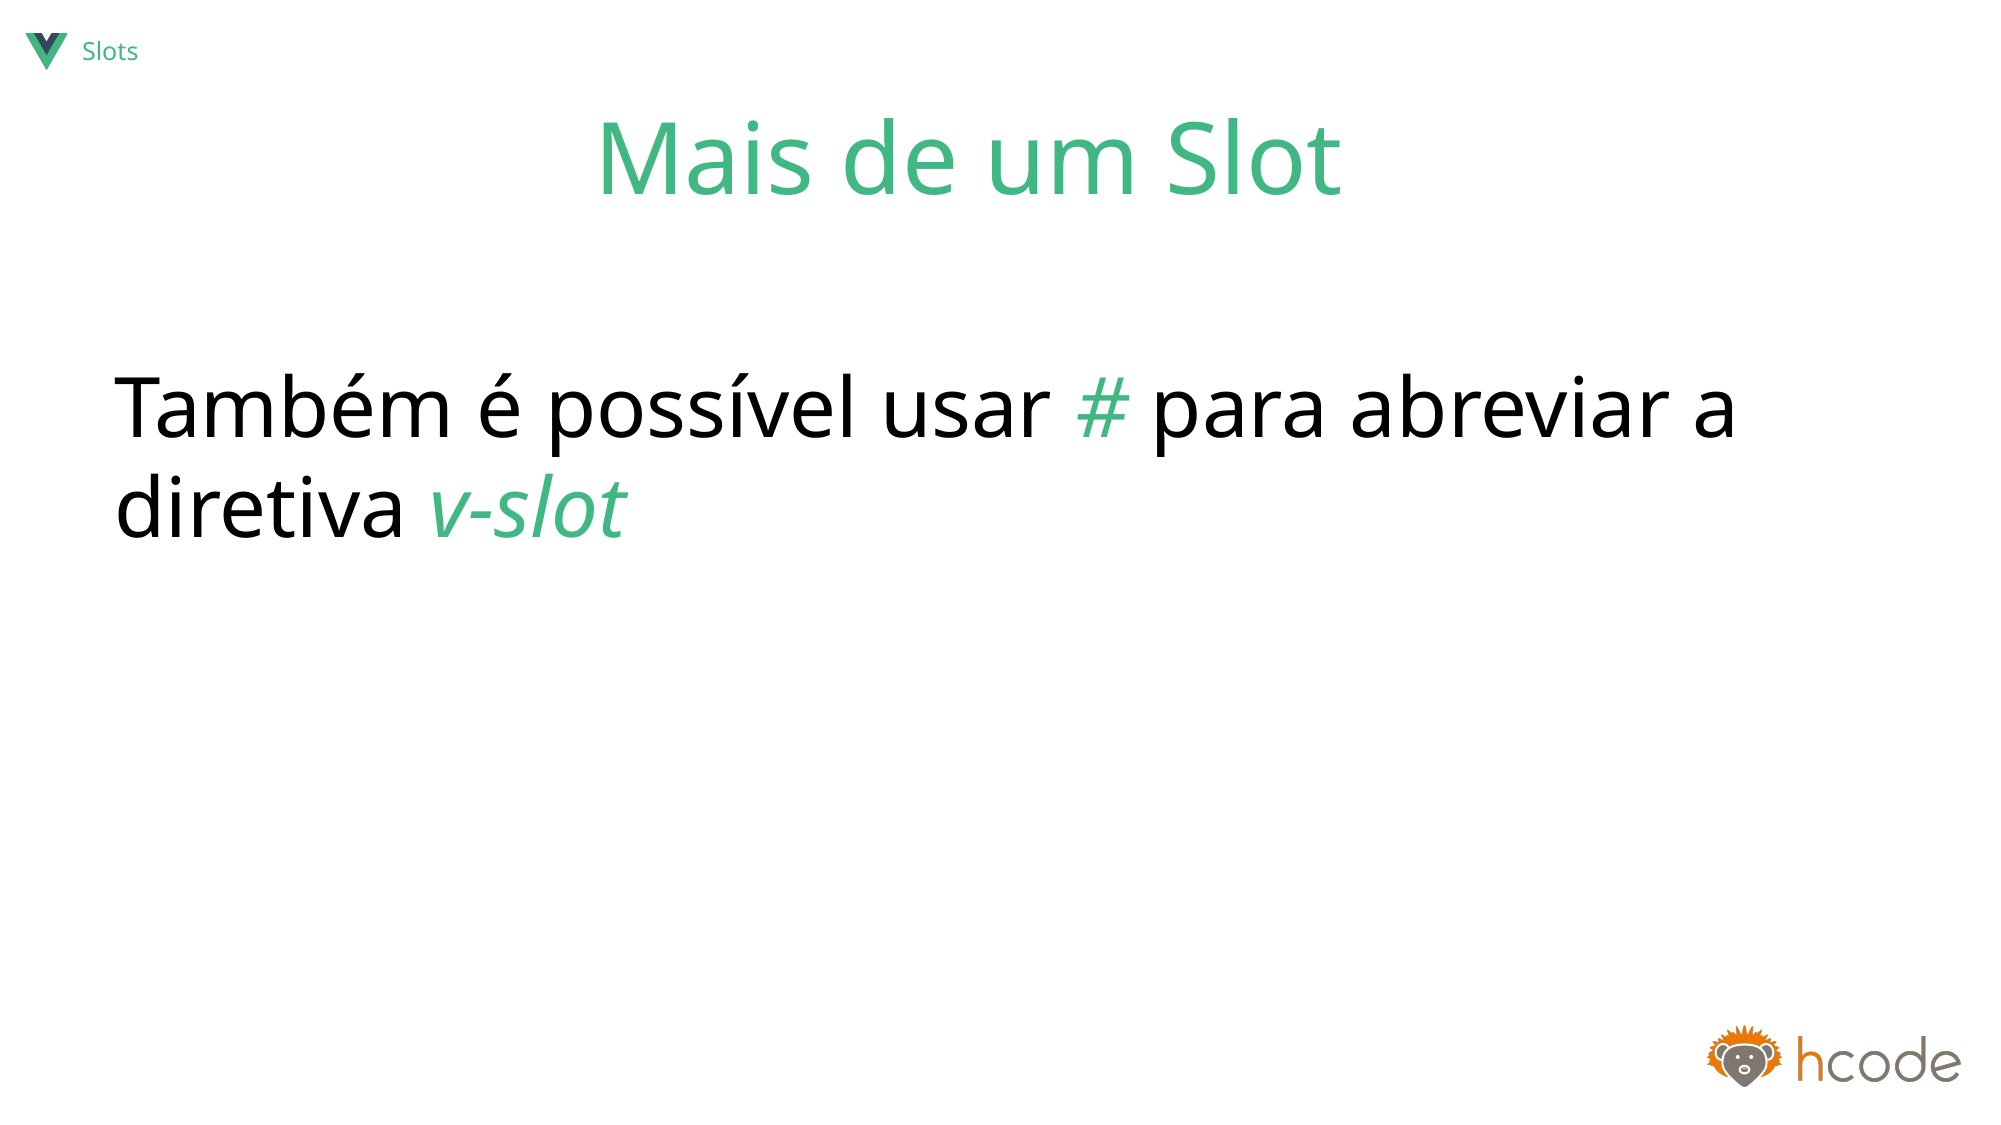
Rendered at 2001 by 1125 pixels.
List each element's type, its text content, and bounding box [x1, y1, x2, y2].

text_box Mais de um Slot [119, 70, 1819, 238]
text_box Slots [67, 20, 1445, 84]
text_box Também é possível usar # para abreviar a diretiva v-slot [99, 262, 1961, 646]
picture [25, 32, 68, 72]
picture [1707, 1025, 1962, 1087]
